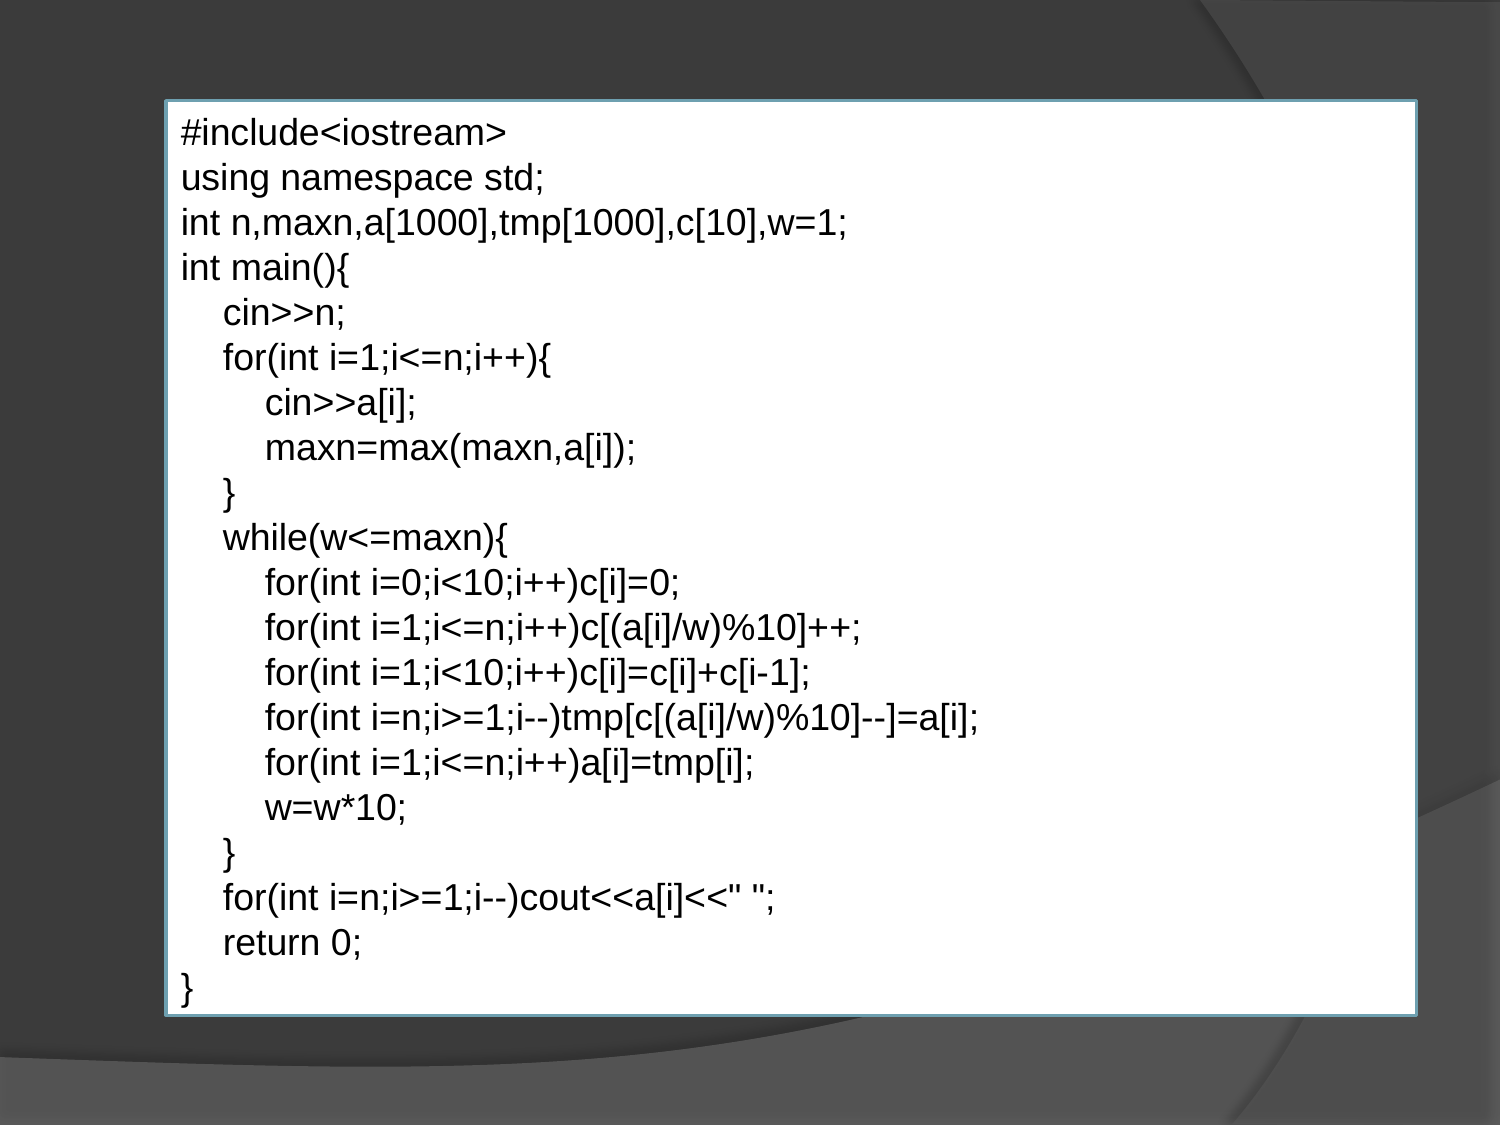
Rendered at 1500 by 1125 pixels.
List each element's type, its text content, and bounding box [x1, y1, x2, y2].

text_box #include<iostream> using namespace std; int n,maxn,a[1000],tmp[1000],c[10],w=1; int main(){ cin>>n; for(int i=1;i<=n;i++){ cin>>a[i]; maxn=max(maxn,a[i]); } while(w<=maxn){ for(int i=0;i<10;i++)c[i]=0; for(int i=1;i<=n;i++)c[(a[i]/w)%10]++; for(int i=1;i<10;i++)c[i]=c[i]+c[i-1]; for(int i=n;i>=1;i--)tmp[c[(a[i]/w)%10]--]=a[i]; for(int i=1;i<=n;i++)a[i]=tmp[i]; w=w*10; } for(int i=n;i>=1;i--)cout<<a[i]<<" "; return 0; } [164, 99, 1418, 1017]
